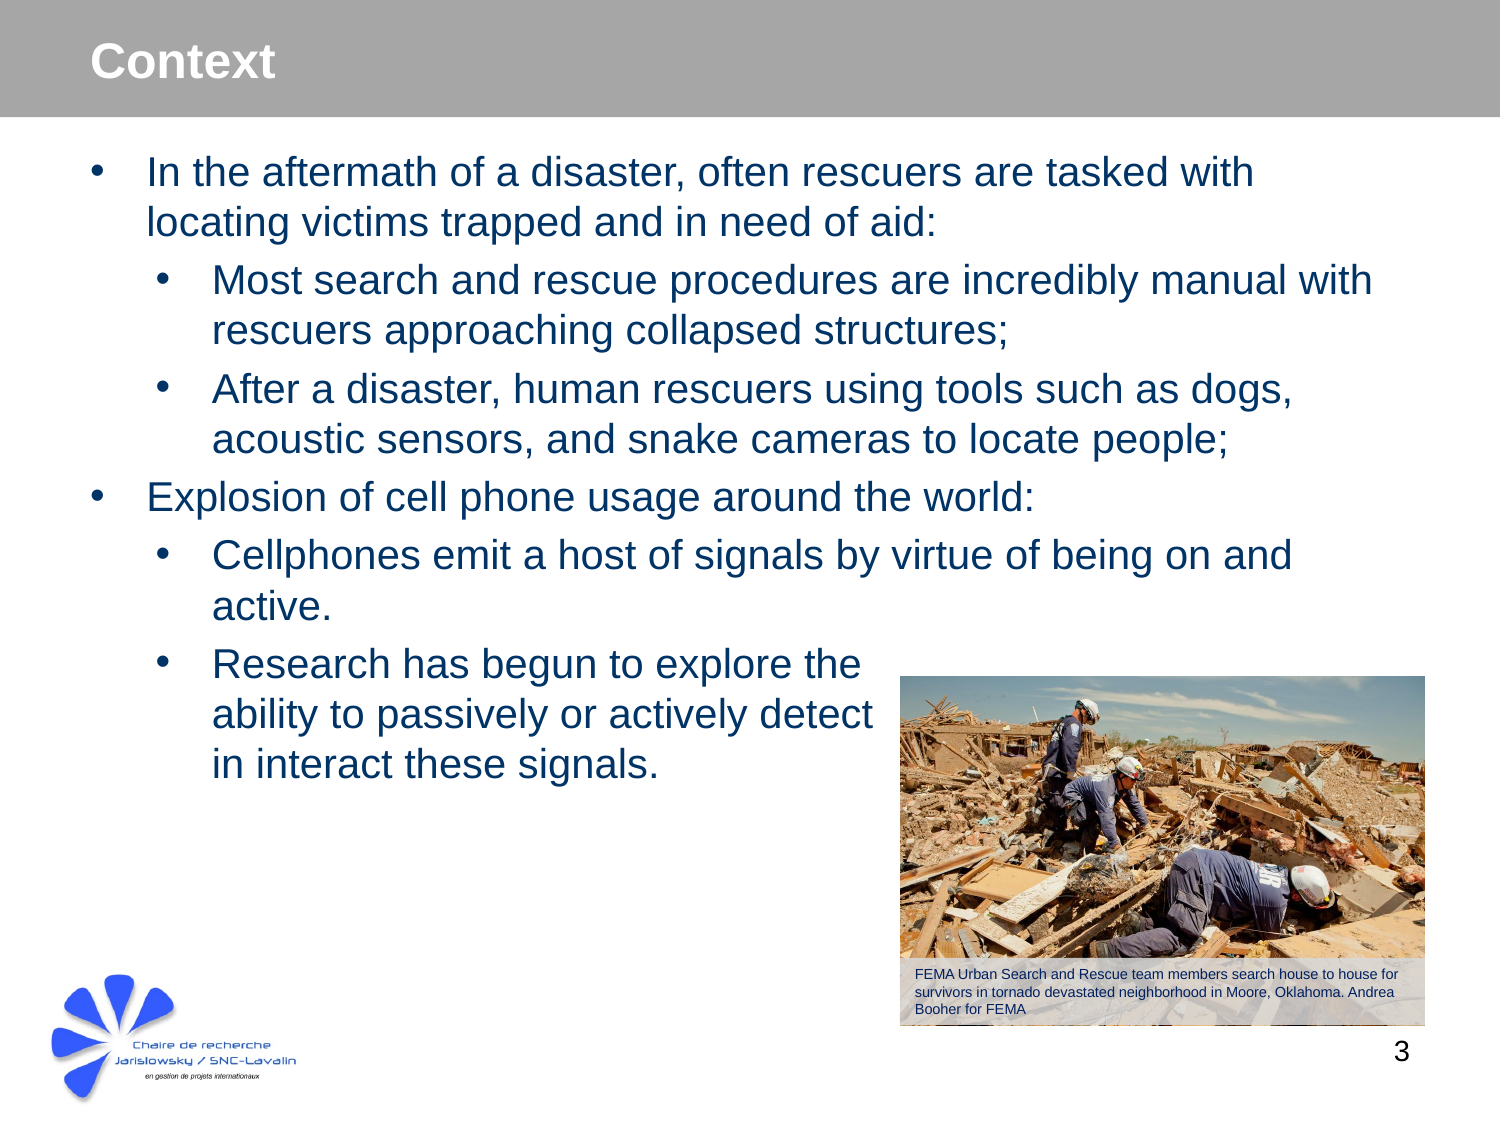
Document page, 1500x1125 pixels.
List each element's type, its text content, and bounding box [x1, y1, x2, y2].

title Context [75, 11, 1425, 106]
slide_number 3 [1074, 1037, 1426, 1103]
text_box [899, 675, 1426, 1027]
picture [46, 958, 305, 1114]
list In the aftermath of a disaster, often rescuers are tasked with locating victims trapped and in need of aid: Most search and rescue procedures are incredibly manual with rescuers approaching collapsed structures; After a disaster, human rescuers using tools such as dogs, acoustic sensors, and snake cameras to locate people; Explosion of cell phone usage around the world: Cellphones emit a host of signals by virtue of being on and active. Research has begun to explore the ability to passively or actively detect in interact these signals. [74, 136, 1426, 965]
